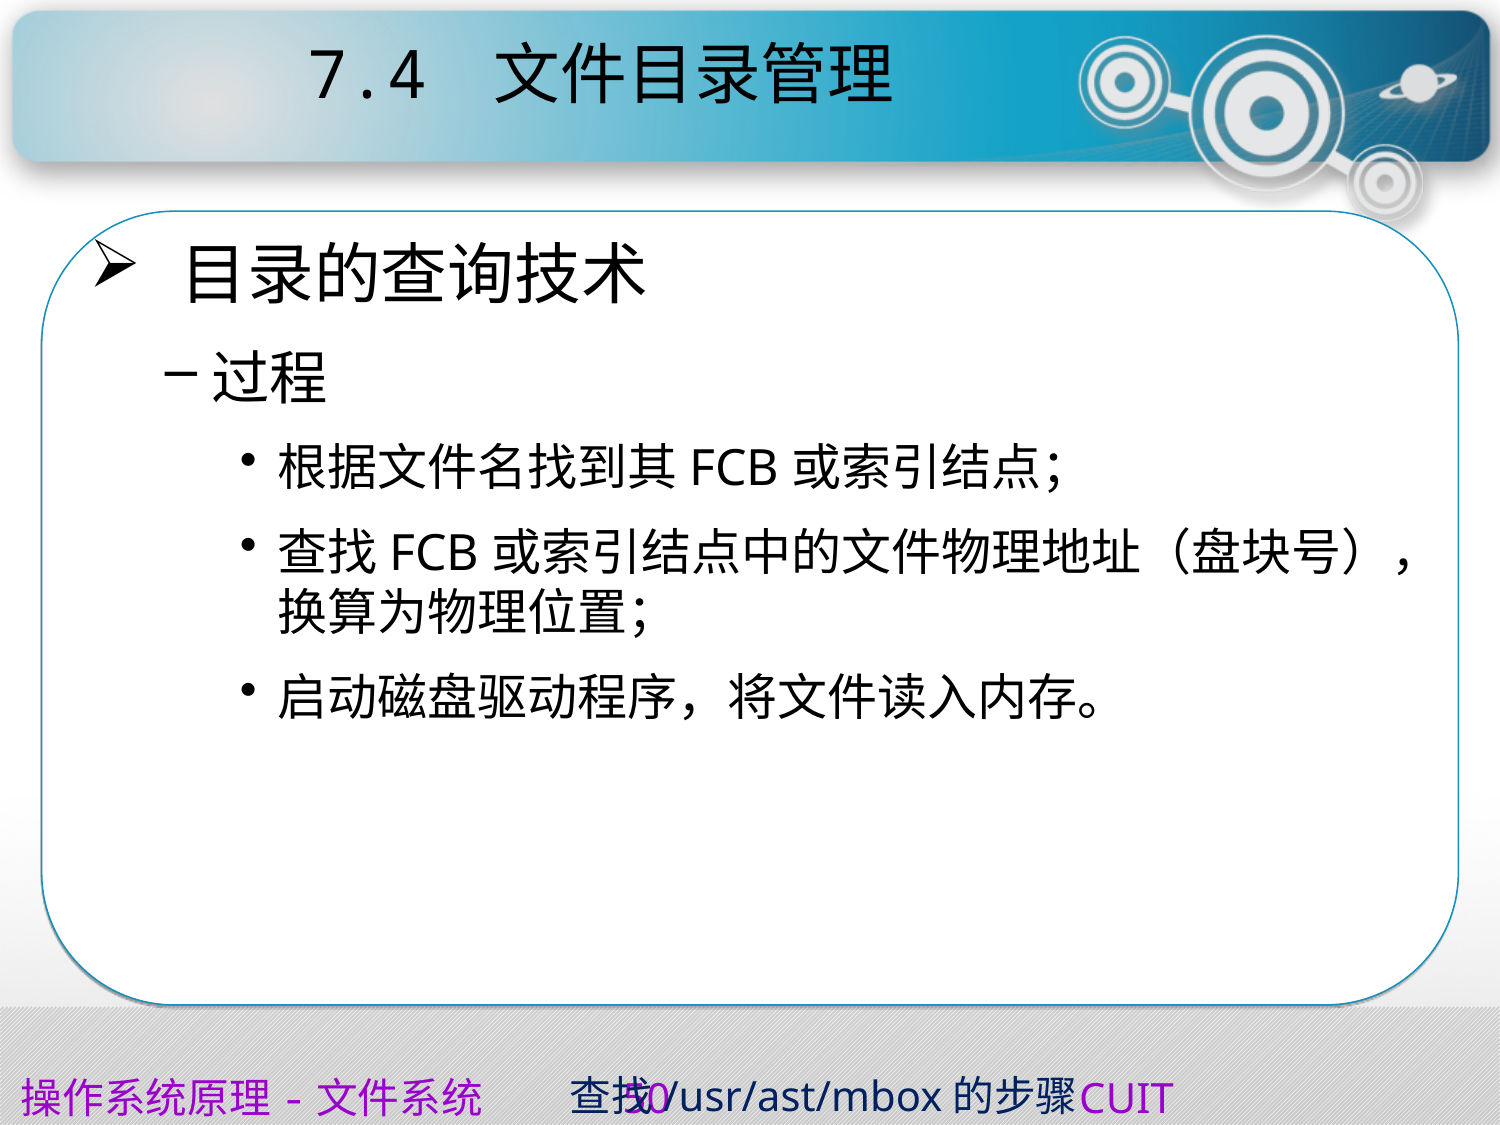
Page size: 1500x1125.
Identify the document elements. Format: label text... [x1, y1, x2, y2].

title 7.4 文件目录管理 [75, 24, 1128, 212]
text_box 查找/usr/ast/mbox的步骤 [555, 1062, 1093, 1125]
list 目录的查询技术 过程 根据文件名找到其FCB或索引结点； 查找FCB或索引结点中的文件物理地址（盘块号），换算为物理位置； 启动磁盘驱动程序，将文件读入内存。 [75, 224, 1425, 1005]
picture [0, 0, 1500, 1006]
